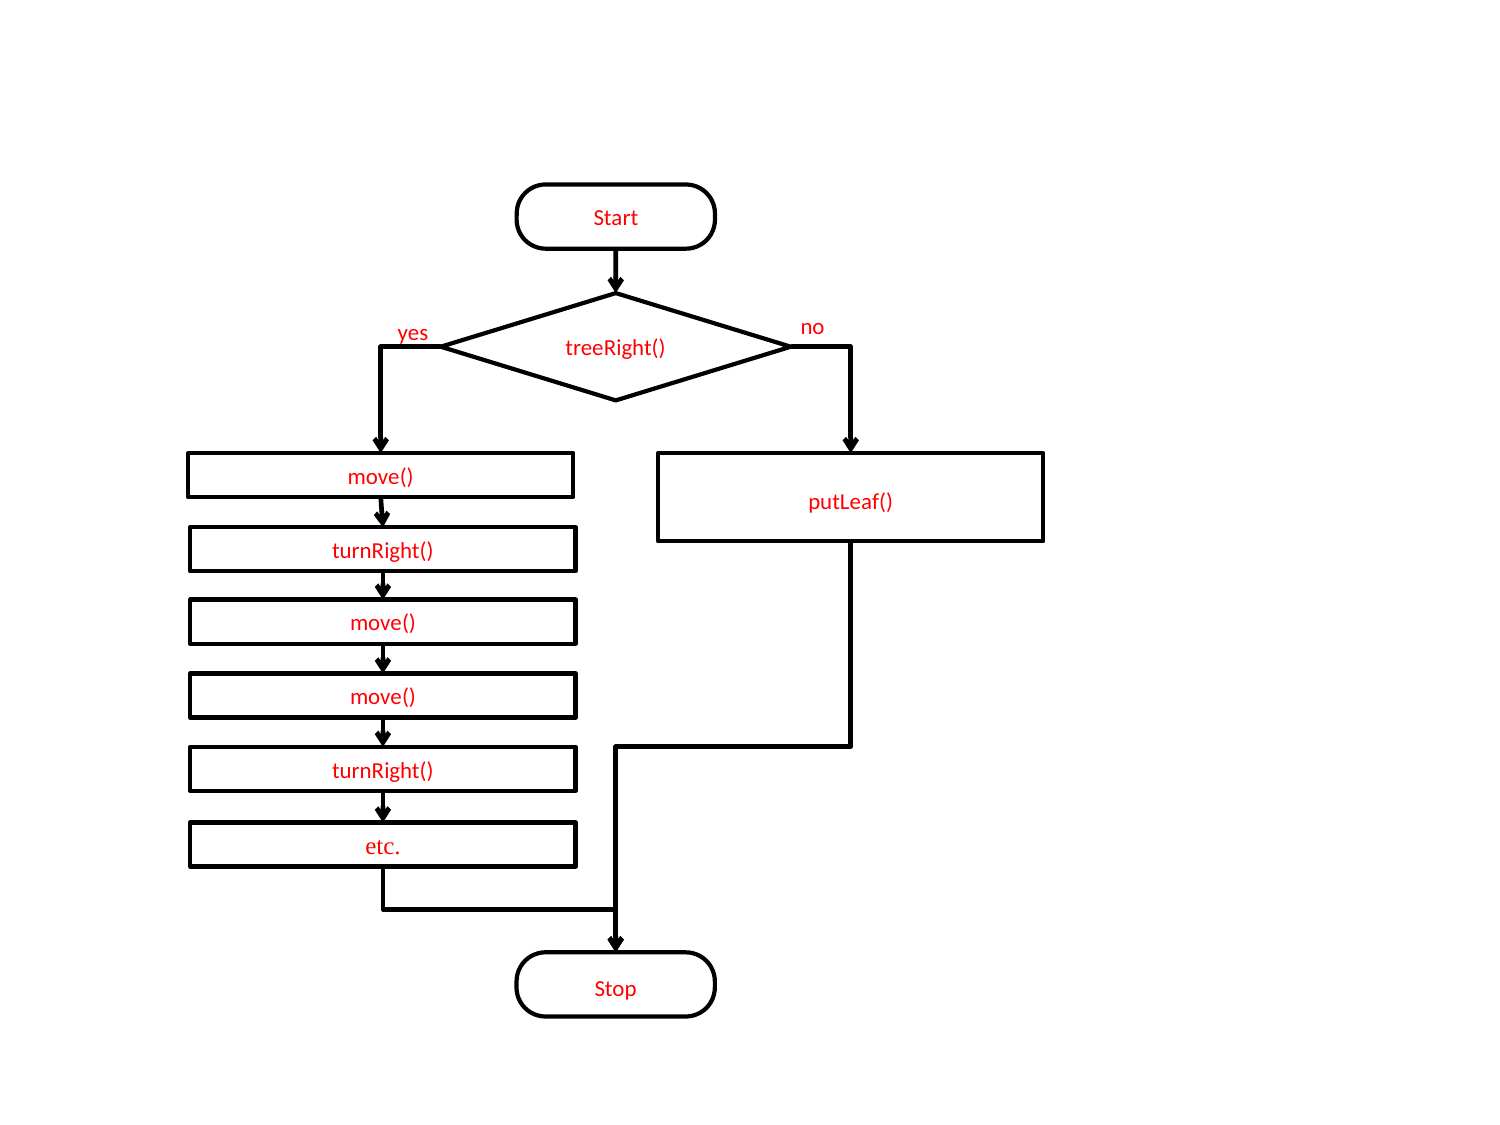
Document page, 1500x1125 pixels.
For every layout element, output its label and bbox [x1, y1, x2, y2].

text_box [187, 184, 1044, 1017]
